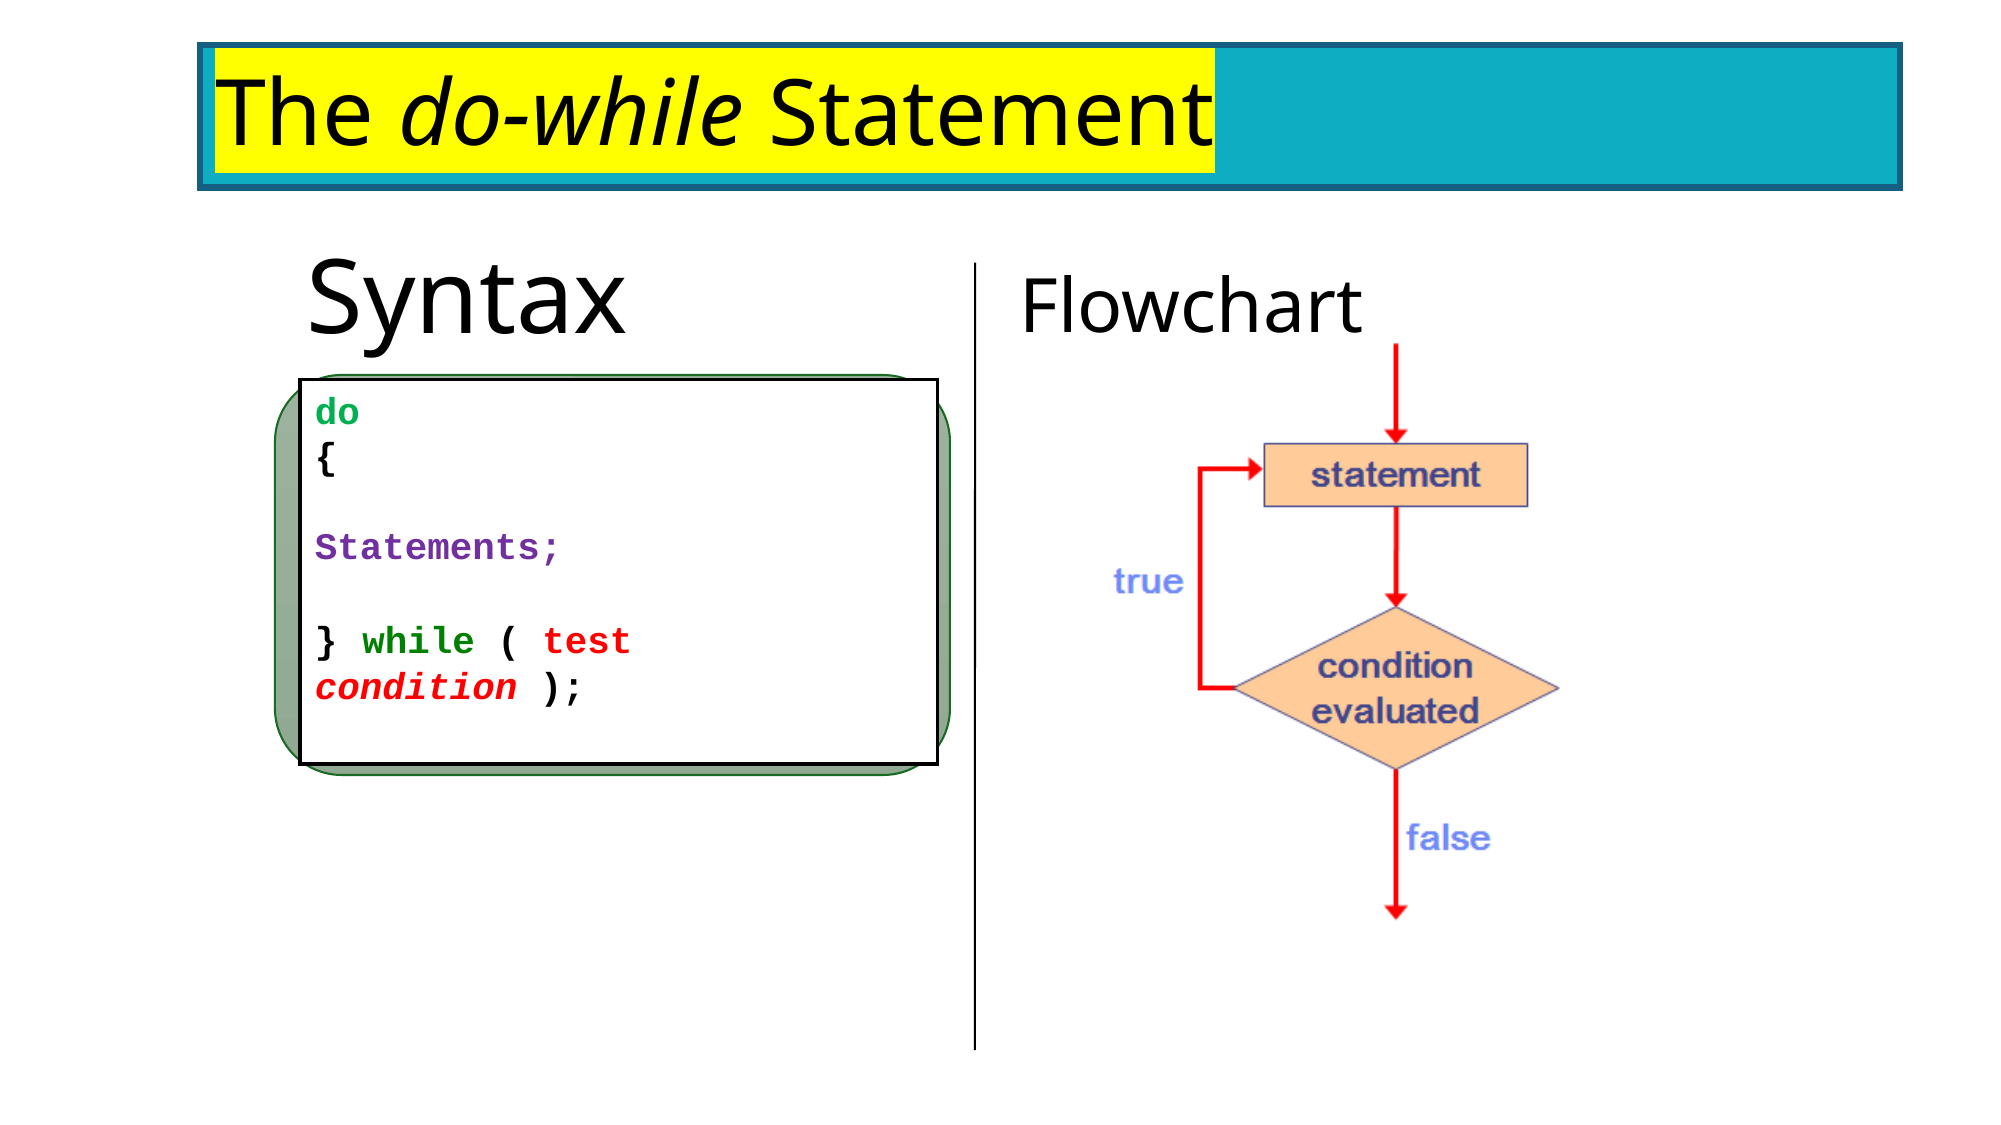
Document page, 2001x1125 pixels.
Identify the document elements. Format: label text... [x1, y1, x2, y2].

text_box [273, 389, 298, 761]
text_box [306, 766, 919, 777]
text_box [939, 403, 951, 655]
title The do-while Statement [198, 43, 1902, 189]
text_box do { Statements; } while ( test condition ); [298, 378, 939, 766]
picture [1090, 343, 1563, 938]
text_box [939, 657, 951, 747]
list Syntax [249, 237, 963, 380]
text_box Flowchart [1005, 249, 1379, 355]
